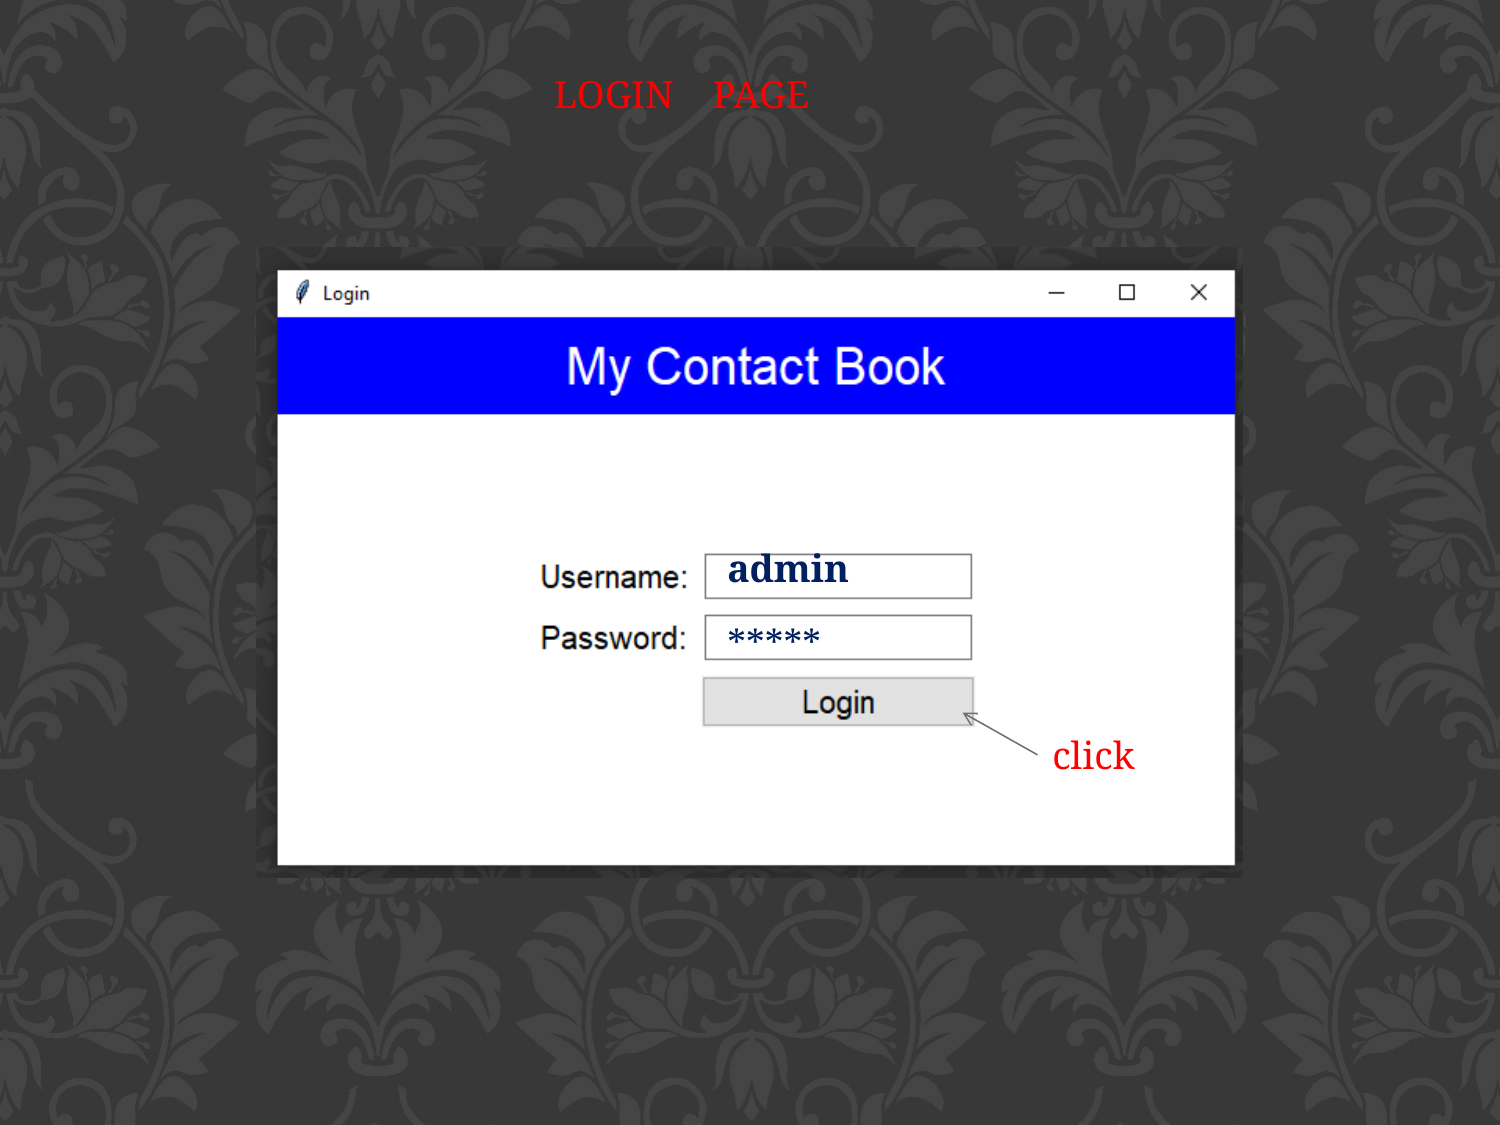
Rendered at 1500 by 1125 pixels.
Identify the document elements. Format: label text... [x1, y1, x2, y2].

text_box LOGIN PAGE [500, 63, 988, 124]
picture [256, 247, 1244, 878]
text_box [962, 712, 1038, 756]
